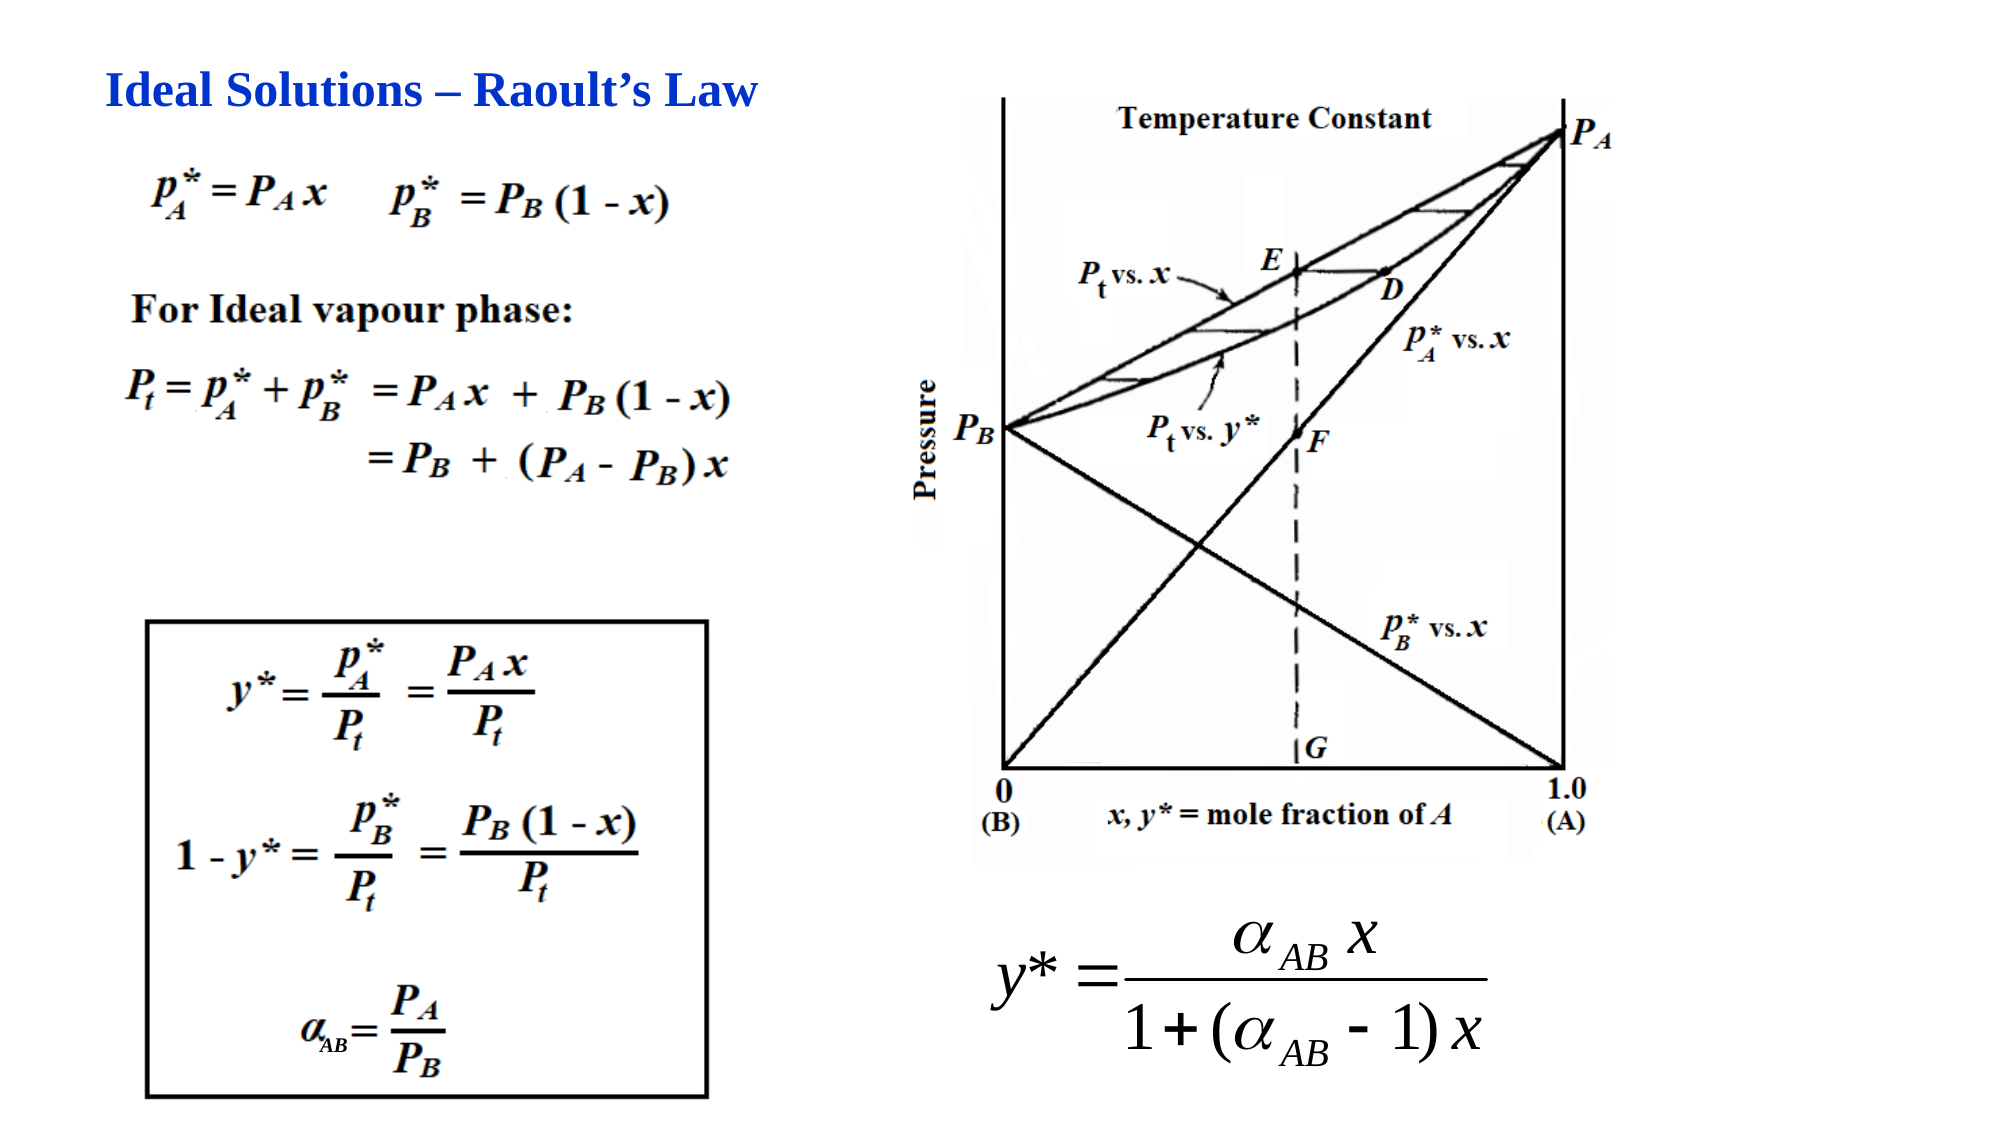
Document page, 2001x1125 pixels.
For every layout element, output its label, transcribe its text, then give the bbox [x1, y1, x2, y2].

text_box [979, 888, 1499, 1082]
text_box Ideal Solutions – Raoult’s Law [89, 49, 778, 124]
picture [117, 143, 750, 1125]
picture [899, 48, 1629, 877]
